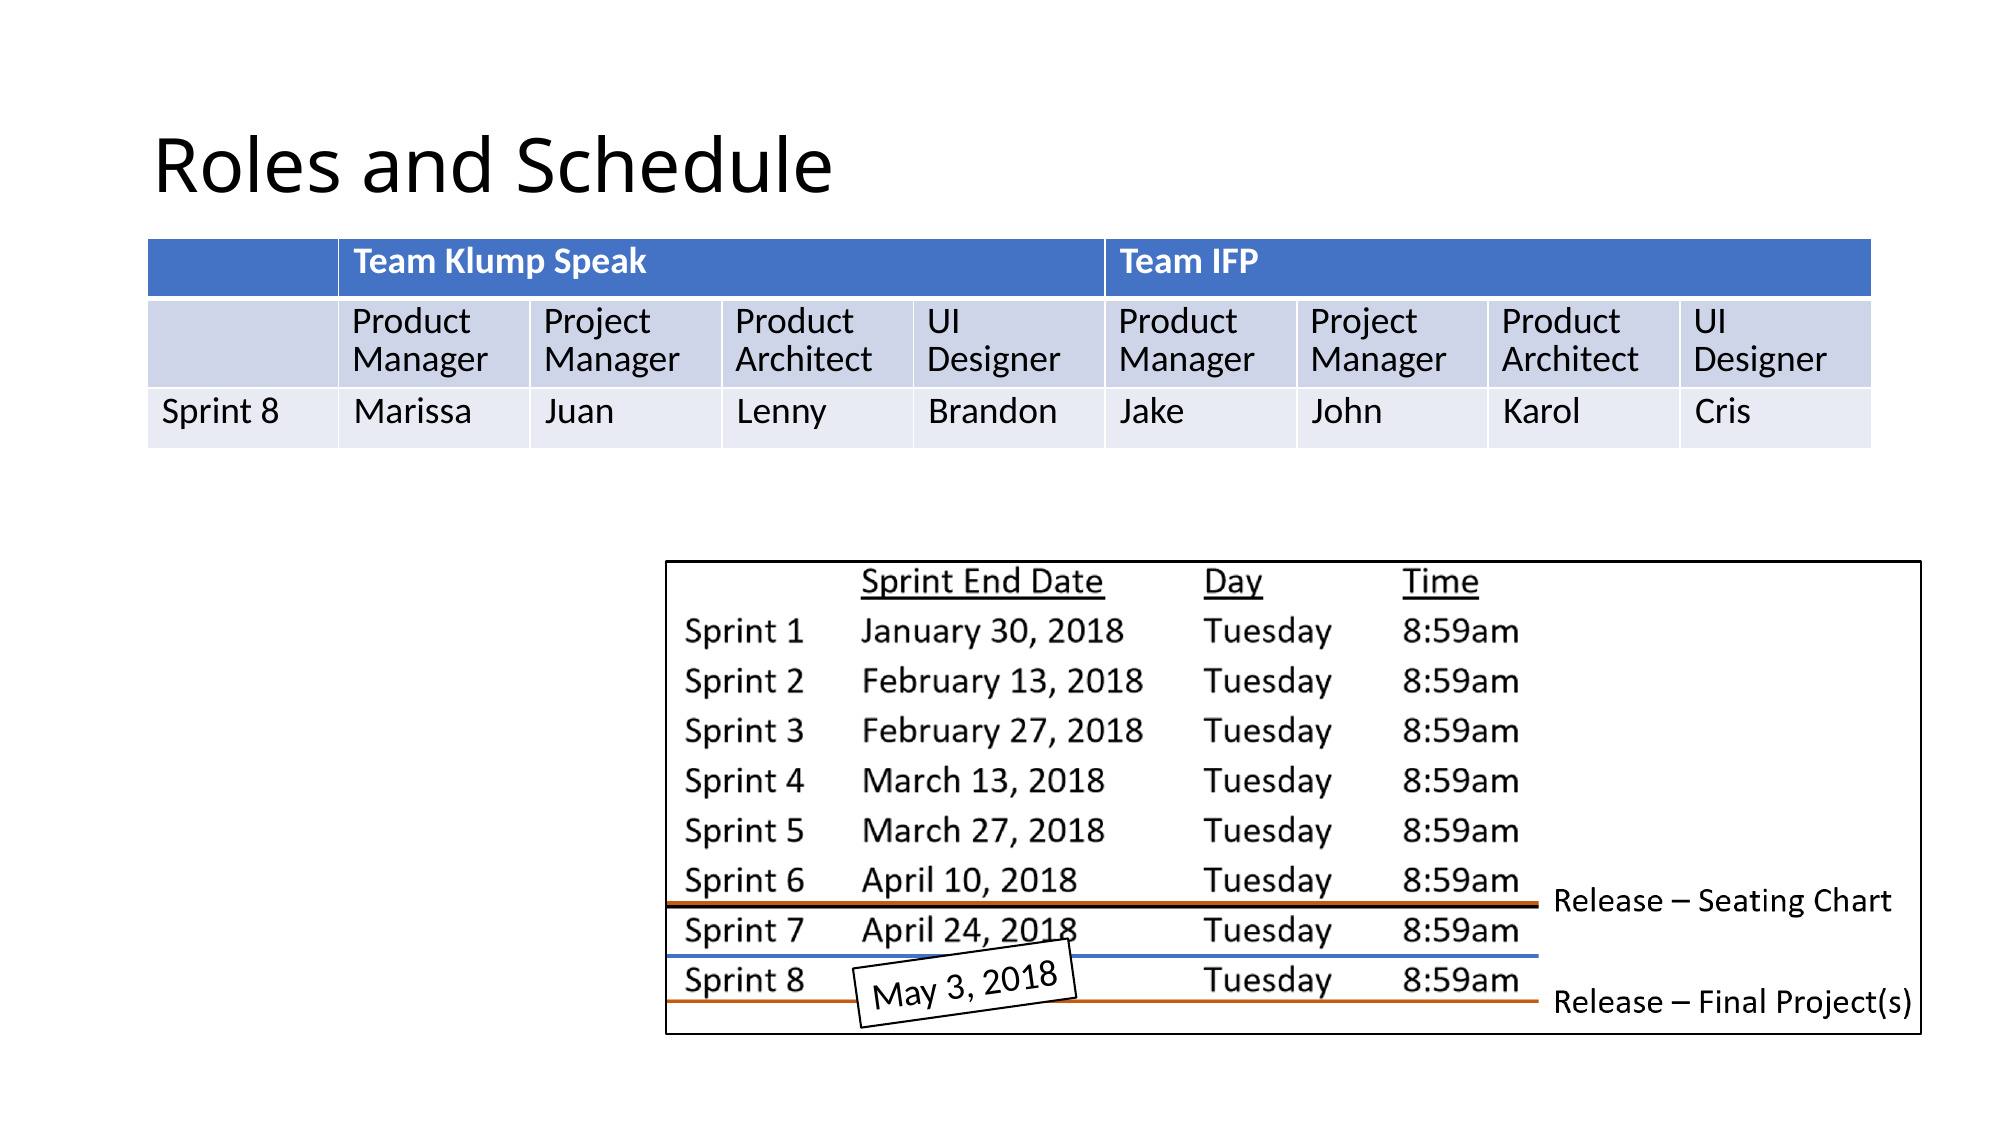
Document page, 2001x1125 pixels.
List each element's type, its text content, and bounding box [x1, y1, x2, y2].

table_cell Product Manager [1106, 301, 1296, 387]
table_cell UI Designer [1681, 301, 1871, 387]
table_header Team IFP [1106, 239, 1871, 296]
title Roles and Schedule [137, 59, 1863, 278]
table_cell Lenny [723, 389, 913, 448]
table_cell Marissa [339, 389, 529, 448]
table_cell Product Architect [723, 301, 913, 387]
table_cell Juan [531, 389, 721, 448]
table_cell Project Manager [1298, 301, 1487, 387]
table_cell Sprint 8 [148, 389, 338, 448]
table_cell Cris [1681, 389, 1871, 448]
table_header Team Klump Speak [339, 239, 1104, 296]
table_cell John [1298, 389, 1487, 448]
table_header [148, 239, 338, 296]
table_cell Brandon [914, 389, 1104, 448]
table_cell Jake [1106, 389, 1296, 448]
table_cell [148, 301, 338, 387]
table_cell Karol [1489, 389, 1679, 448]
table_cell UI Designer [914, 301, 1104, 387]
picture [667, 562, 1920, 1034]
table_cell Product Architect [1489, 301, 1679, 387]
table_cell Product Manager [339, 301, 529, 387]
table_cell Project Manager [531, 301, 721, 387]
